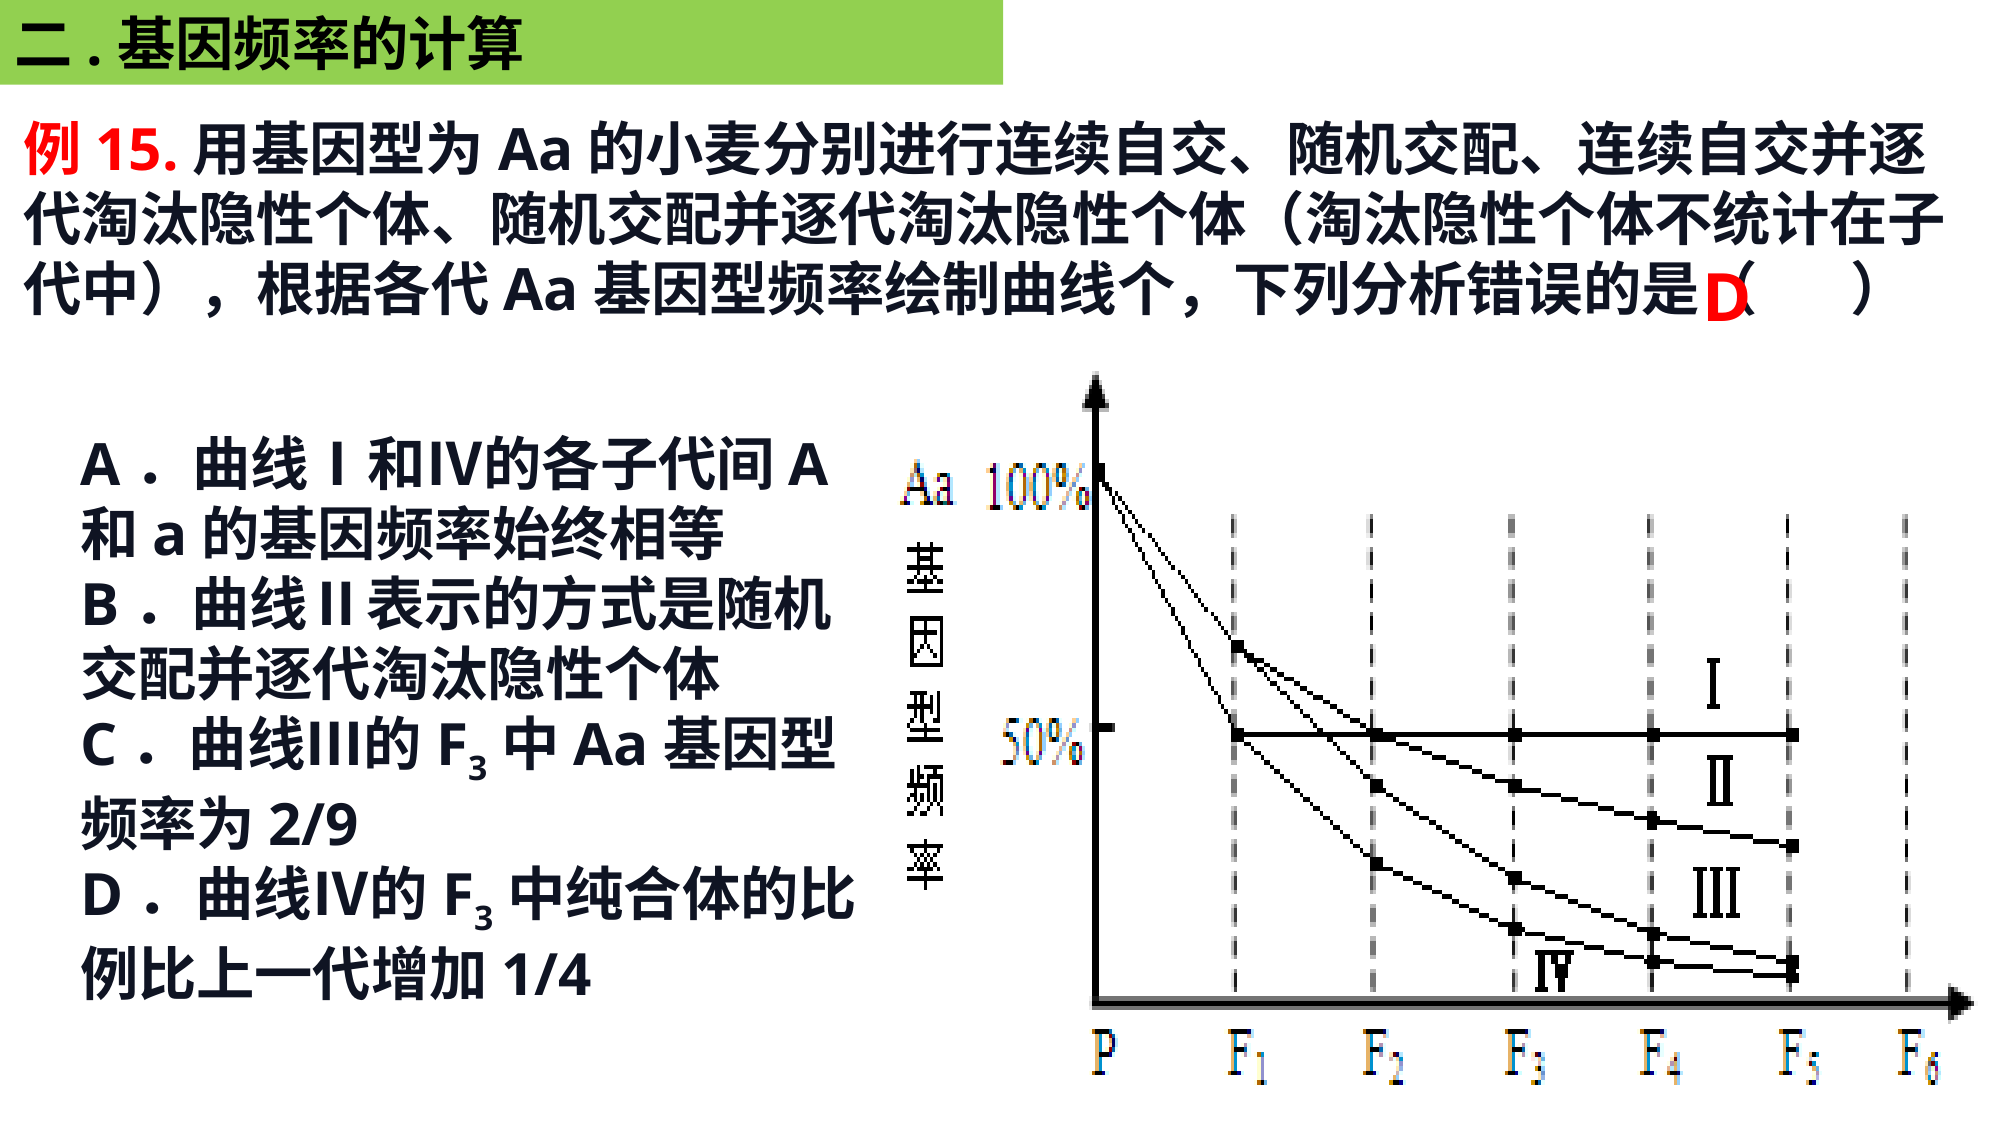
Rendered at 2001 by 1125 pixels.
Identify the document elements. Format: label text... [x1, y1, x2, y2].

text_box 例15.用基因型为Aa的小麦分别进行连续自交、随机交配、连续自交并逐代淘汰隐性个体、随机交配并逐代淘汰隐性个体（淘汰隐性个体不统计在子代中），根据各代Aa基因型频率绘制曲线个，下列分析错误的是（ ） [8, 104, 1991, 330]
text_box D [1687, 247, 1768, 342]
text_box 二.基因频率的计算 [0, 0, 1004, 85]
text_box A．曲线Ⅰ和Ⅳ的各子代间A和a的基因频率始终相等 B．曲线Ⅱ表示的方式是随机交配并逐代淘汰隐性个体 C．曲线Ⅲ的F3中Aa基因型频率为2/9 D．曲线Ⅳ的F3中纯合体的比例比上一代增加1/4 [65, 420, 890, 1014]
picture [890, 362, 1978, 1085]
